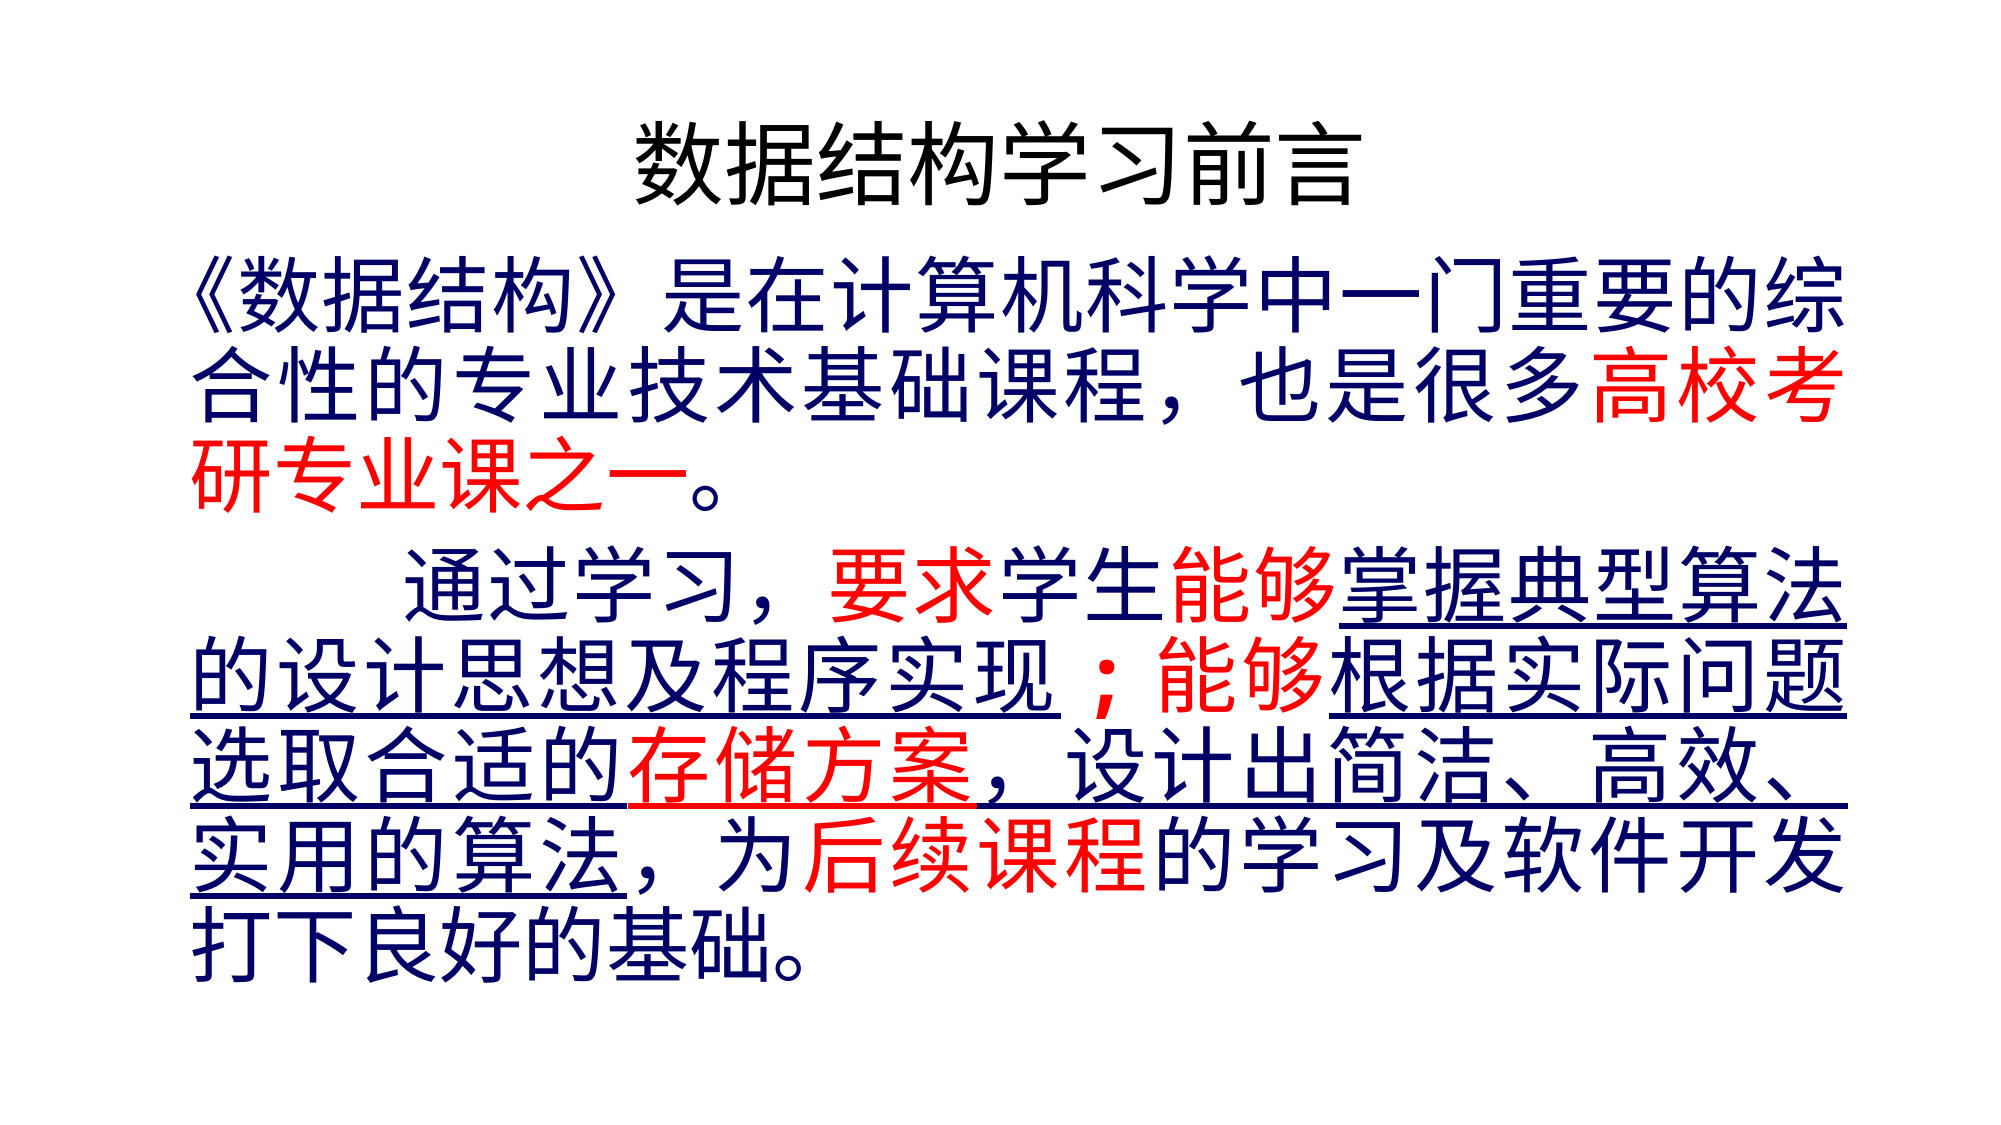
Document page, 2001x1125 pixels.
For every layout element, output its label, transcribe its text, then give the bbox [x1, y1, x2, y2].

title 数据结构学习前言 [137, 59, 1863, 246]
list 《数据结构》是在计算机科学中一门重要的综合性的专业技术基础课程，也是很多高校考研专业课之一。 通过学习，要求学生能够掌握典型算法的设计思想及程序实现;能够根据实际问题选取合适的存储方案，设计出简洁、高效、实用的算法，为后续课程的学习及软件开发打下良好的基础。 [137, 246, 1863, 1014]
